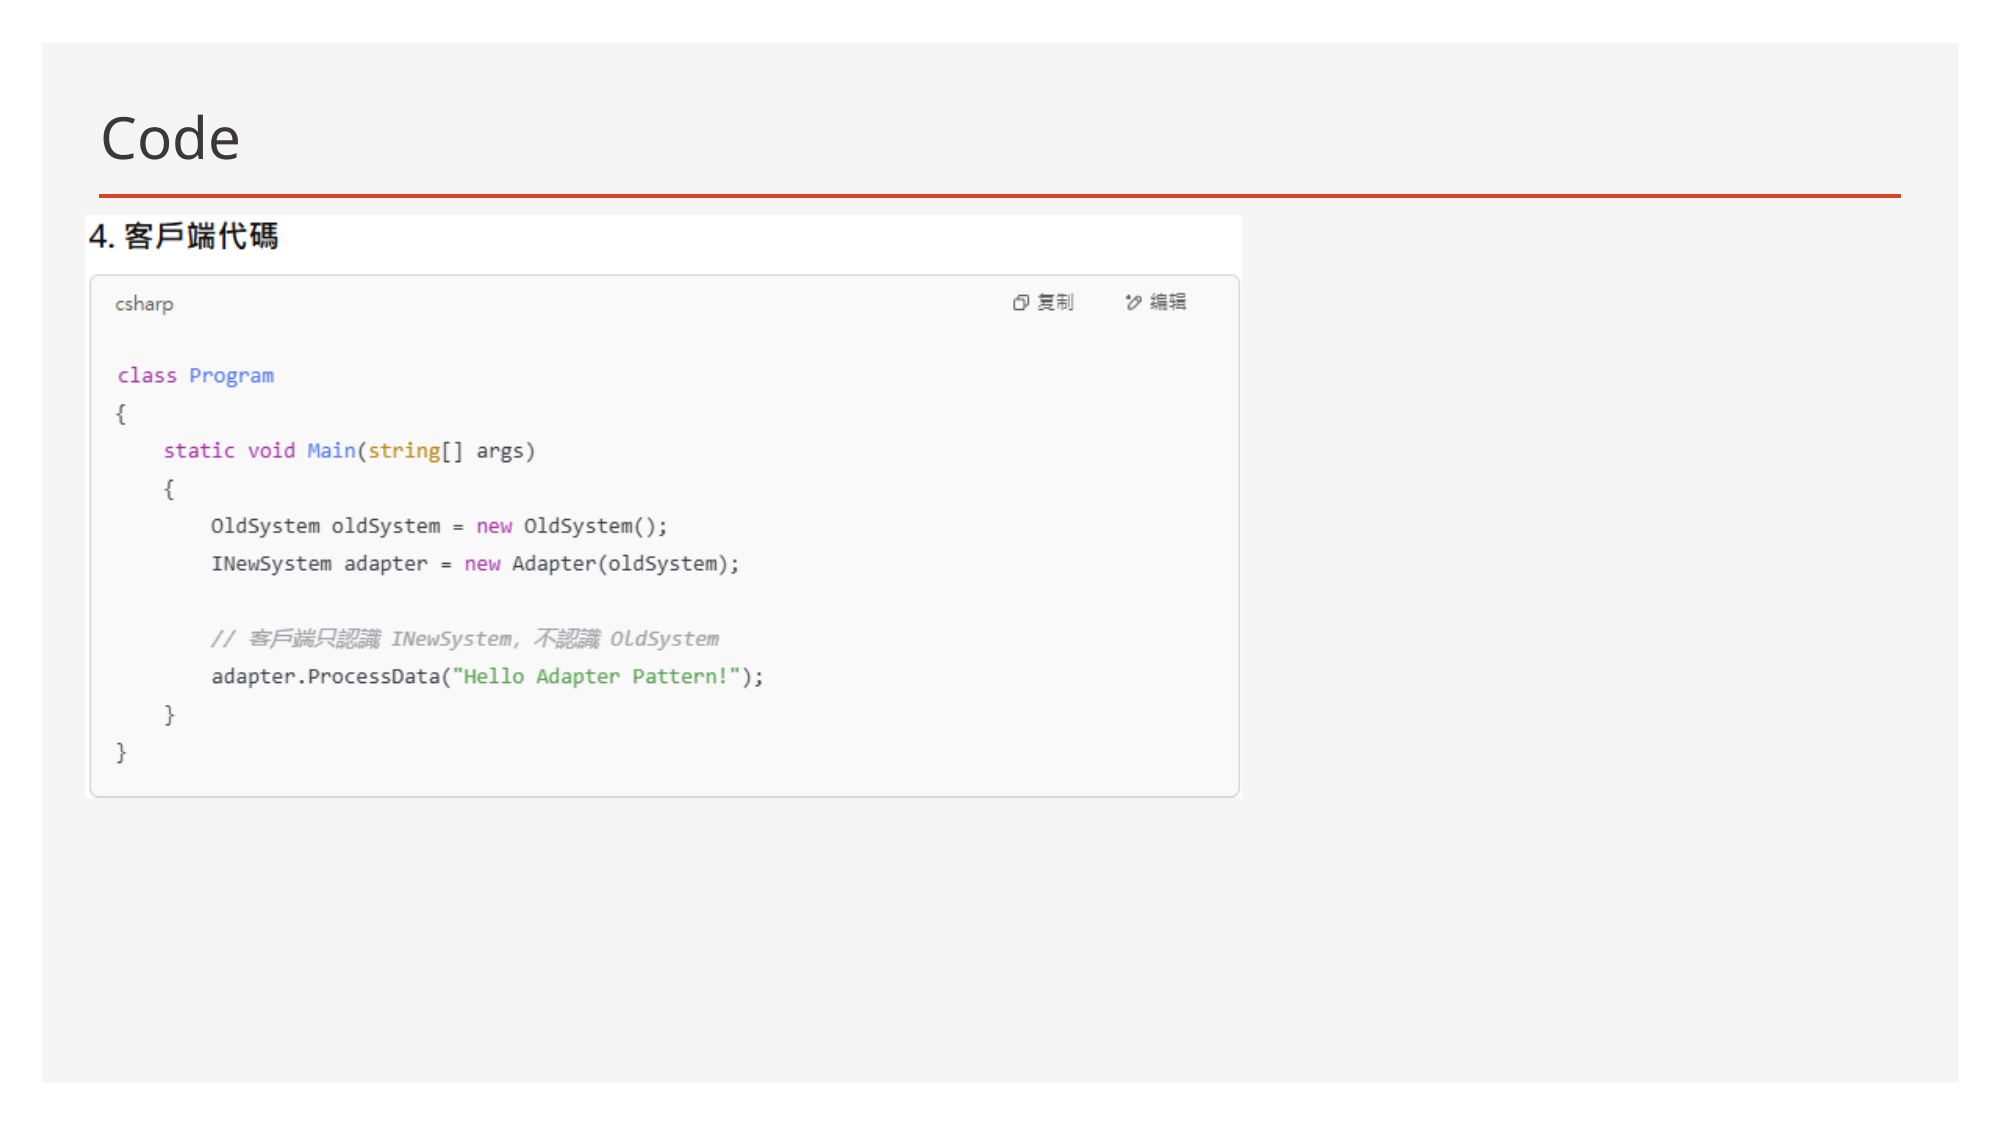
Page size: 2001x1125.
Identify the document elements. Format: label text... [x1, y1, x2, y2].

title Code [85, 73, 1214, 179]
picture [85, 215, 1242, 798]
